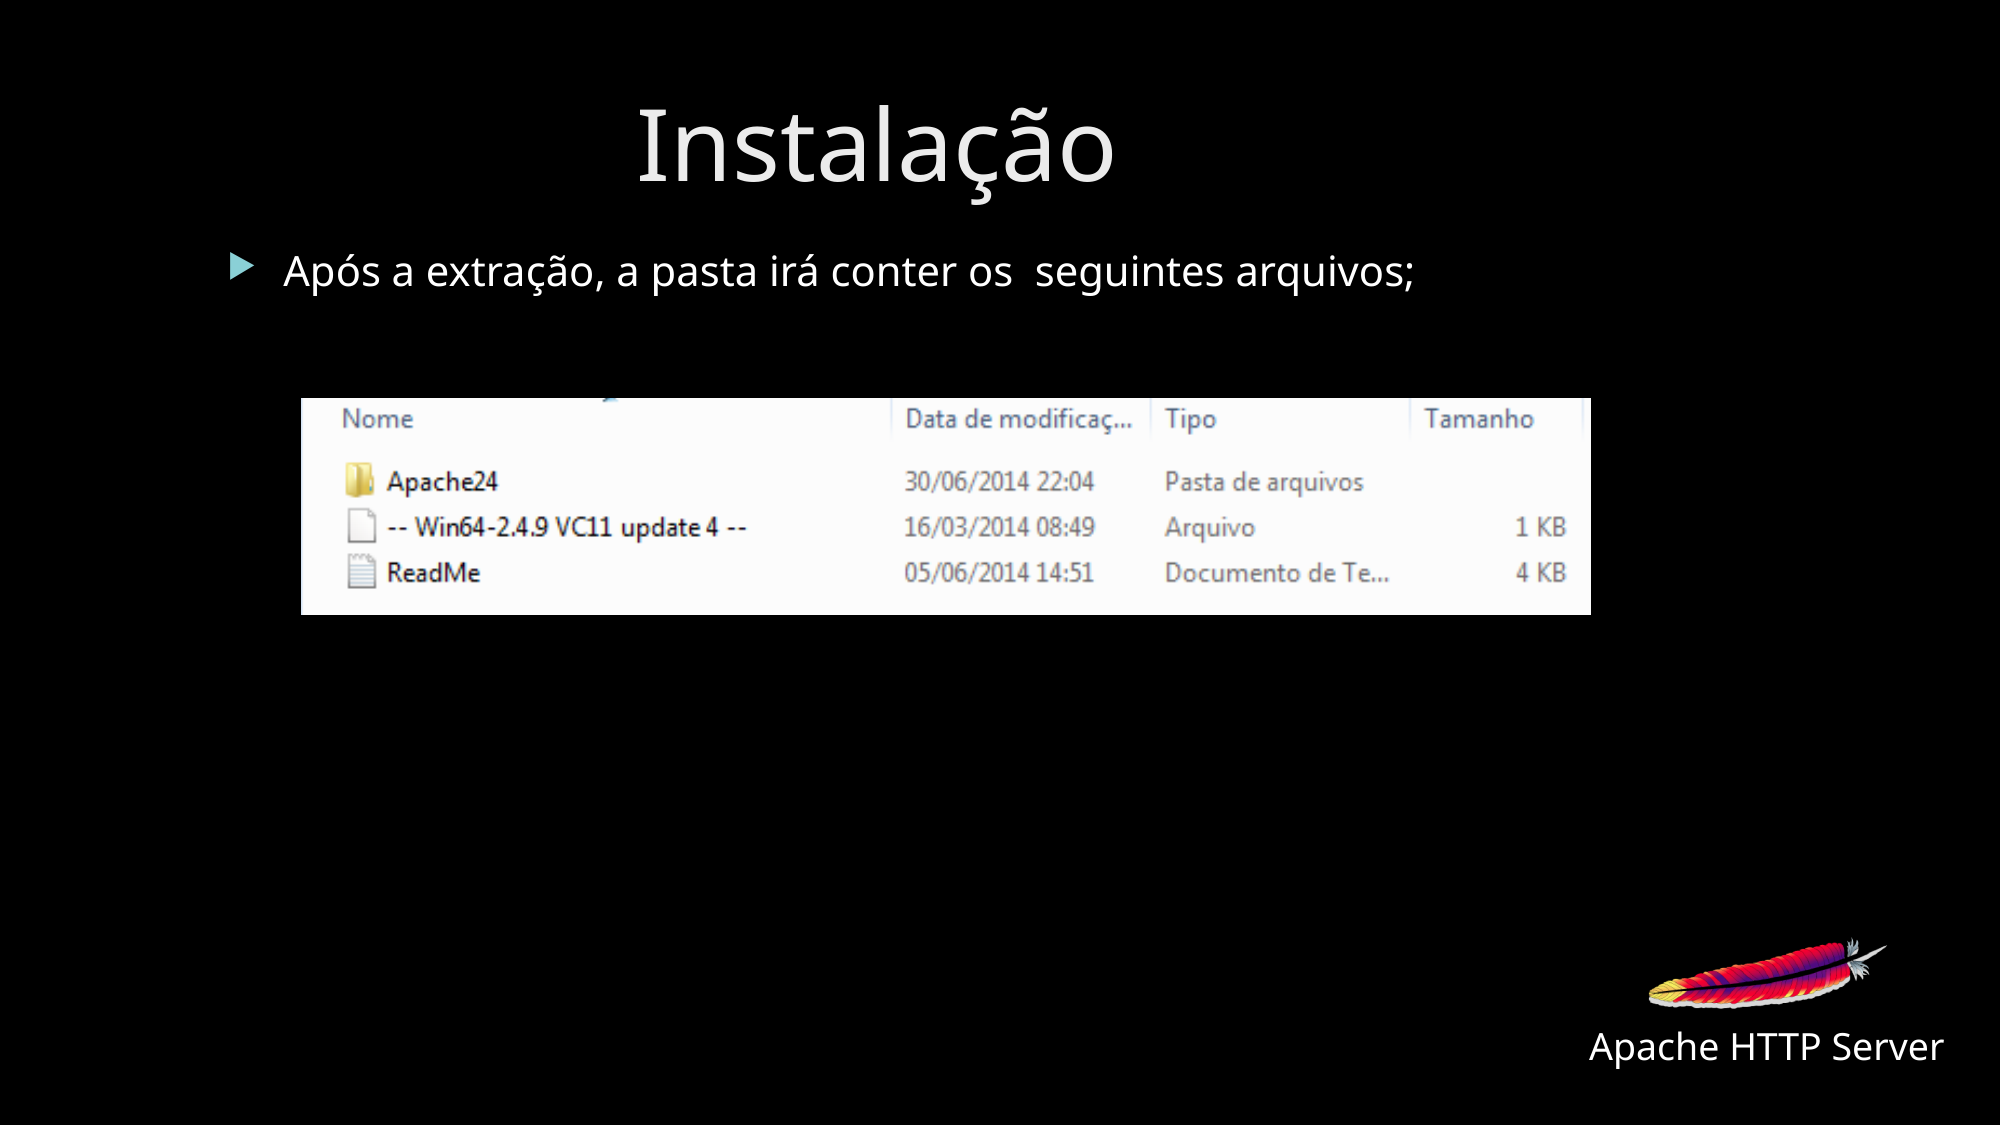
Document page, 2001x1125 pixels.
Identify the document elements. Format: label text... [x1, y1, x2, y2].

list Após a extração, a pasta irá conter os seguintes arquivos; [212, 237, 1680, 926]
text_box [1569, 836, 1966, 1109]
picture [300, 398, 1591, 616]
title Instalação [106, 74, 1649, 304]
